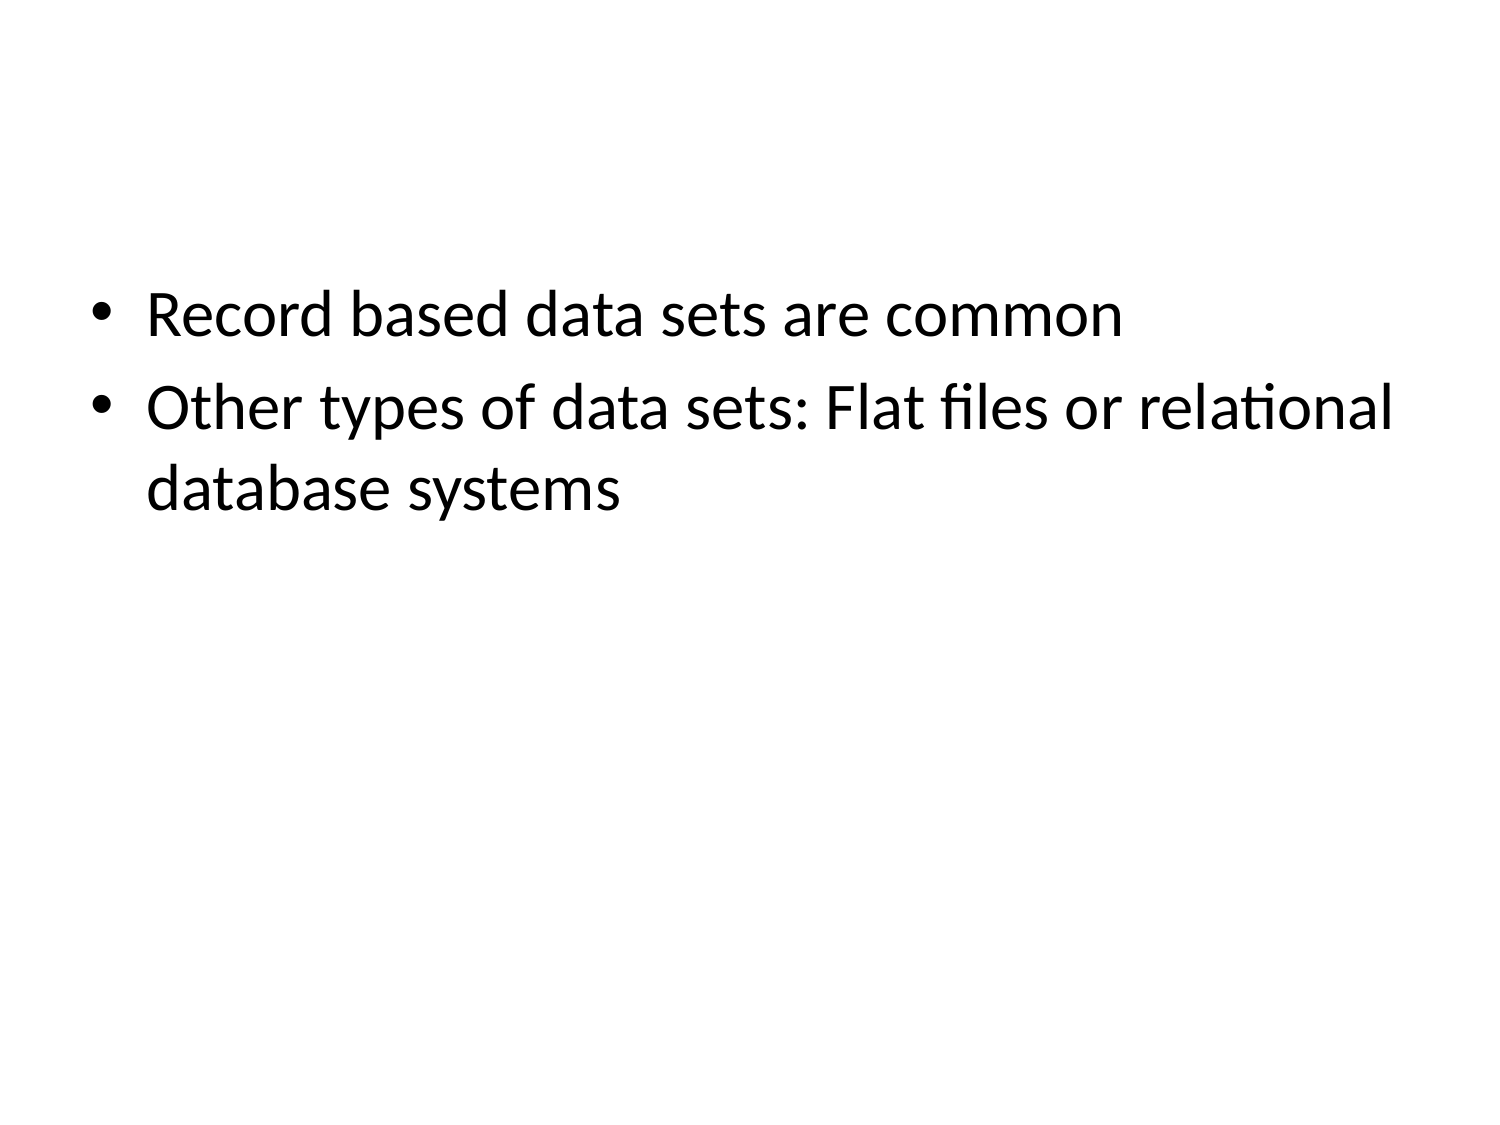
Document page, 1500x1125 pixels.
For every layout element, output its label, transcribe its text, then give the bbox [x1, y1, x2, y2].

list Record based data sets are common Other types of data sets: Flat files or relational database systems [75, 262, 1425, 1005]
